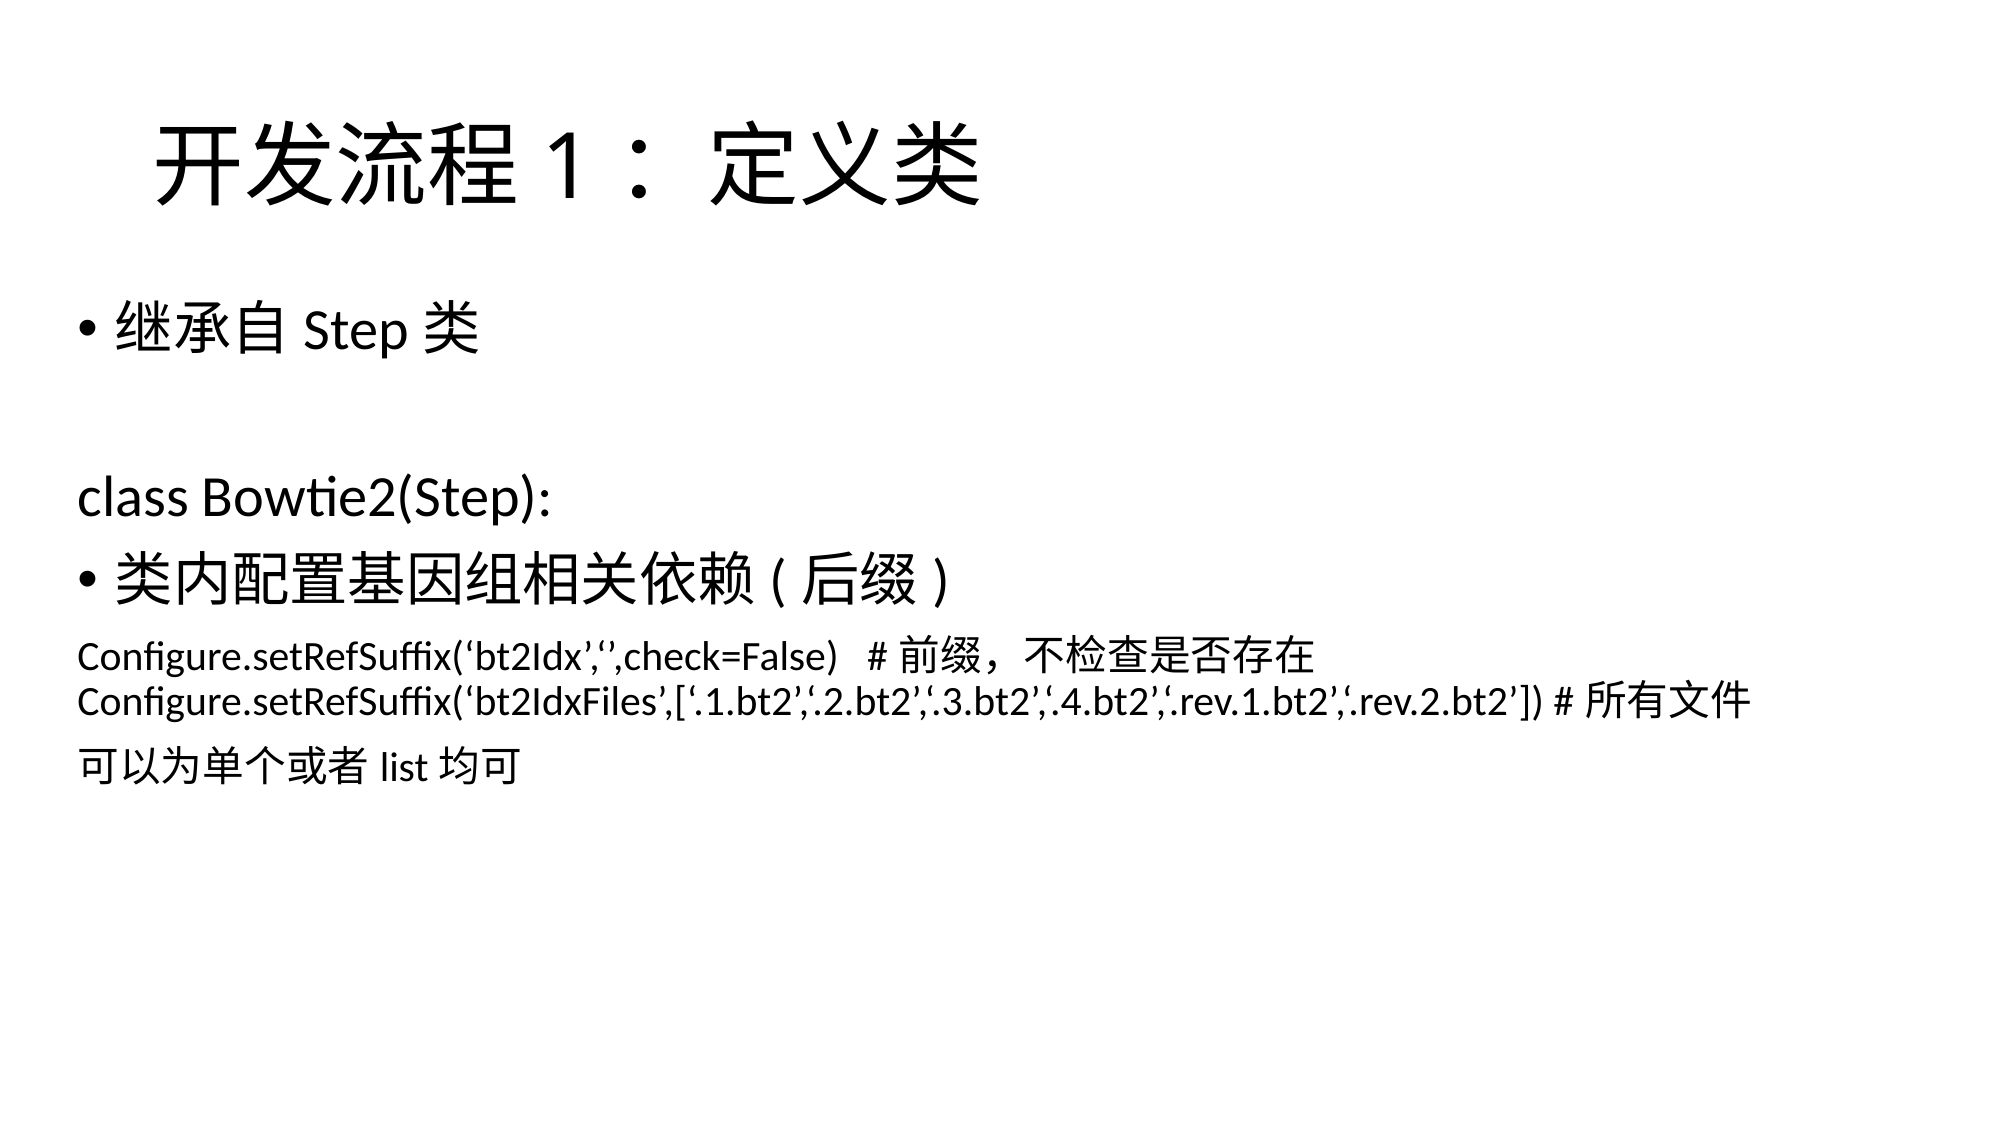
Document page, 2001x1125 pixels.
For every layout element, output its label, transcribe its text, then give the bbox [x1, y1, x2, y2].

list 继承自Step类 class Bowtie2(Step): 类内配置基因组相关依赖(后缀) Configure.setRefSuffix(‘bt2Idx’,‘’,check=False) #前缀，不检查是否存在 Configure.setRefSuffix(‘bt2IdxFiles’,[‘.1.bt2’,‘.2.bt2’,‘.3.bt2’,‘.4.bt2’,‘.rev.1.bt2’,‘.rev.2.bt2’]) #所有文件 可以为单个或者list均可 [62, 291, 1878, 1006]
title 开发流程1：定义类 [137, 59, 1863, 278]
